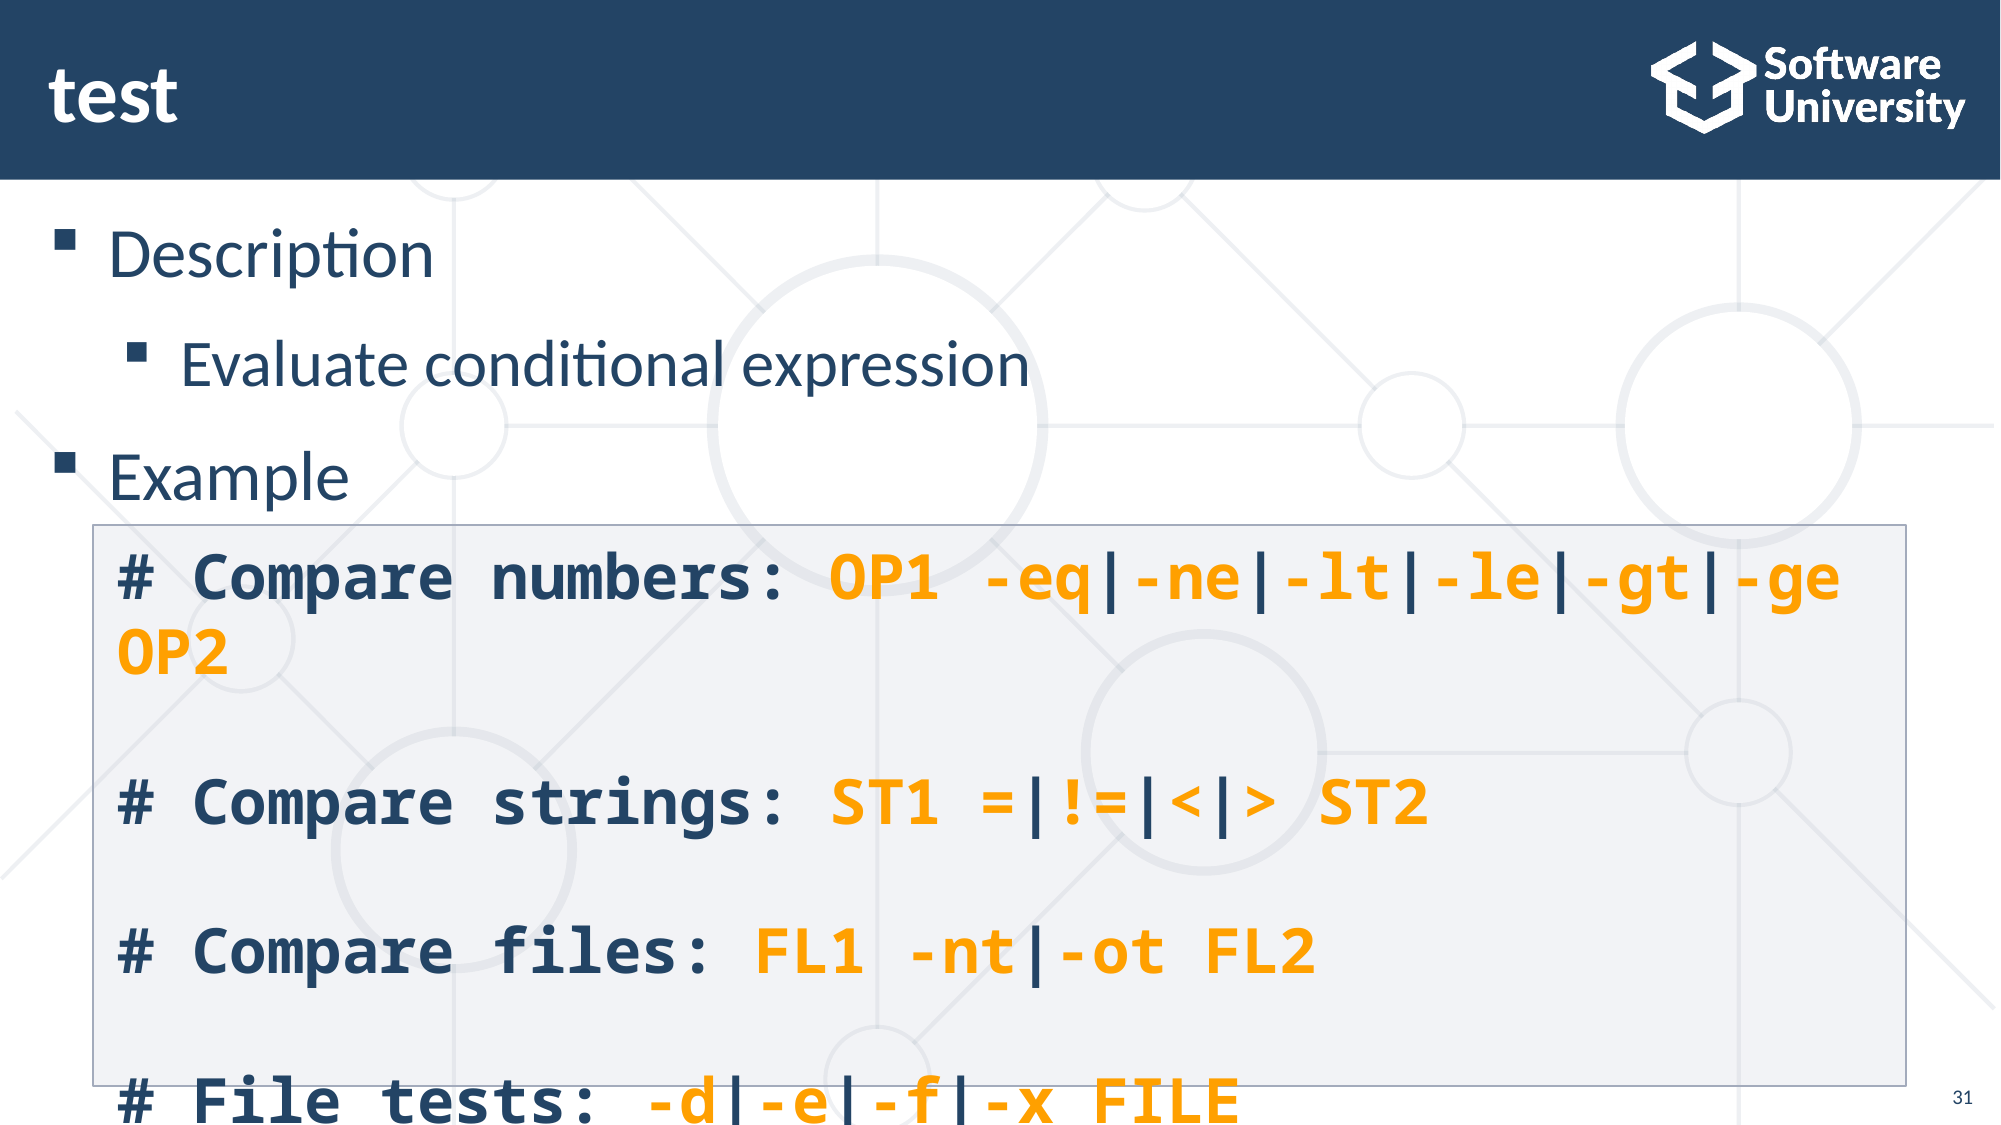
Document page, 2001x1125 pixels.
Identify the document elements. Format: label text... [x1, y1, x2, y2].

title test [31, 16, 1625, 162]
list Description Evaluate conditional expression Example [31, 196, 1970, 1104]
picture [1651, 41, 1966, 134]
text_box # Compare numbers: OP1 -eq|-ne|-lt|-le|-gt|-ge OP2 # Compare strings: ST1 =|!=|<|> ST2 # Compare files: FL1 -nt|-ot FL2 # File tests: -d|-e|-f|-x FILE [93, 525, 1906, 1087]
slide_number 31 [1927, 1067, 1989, 1117]
